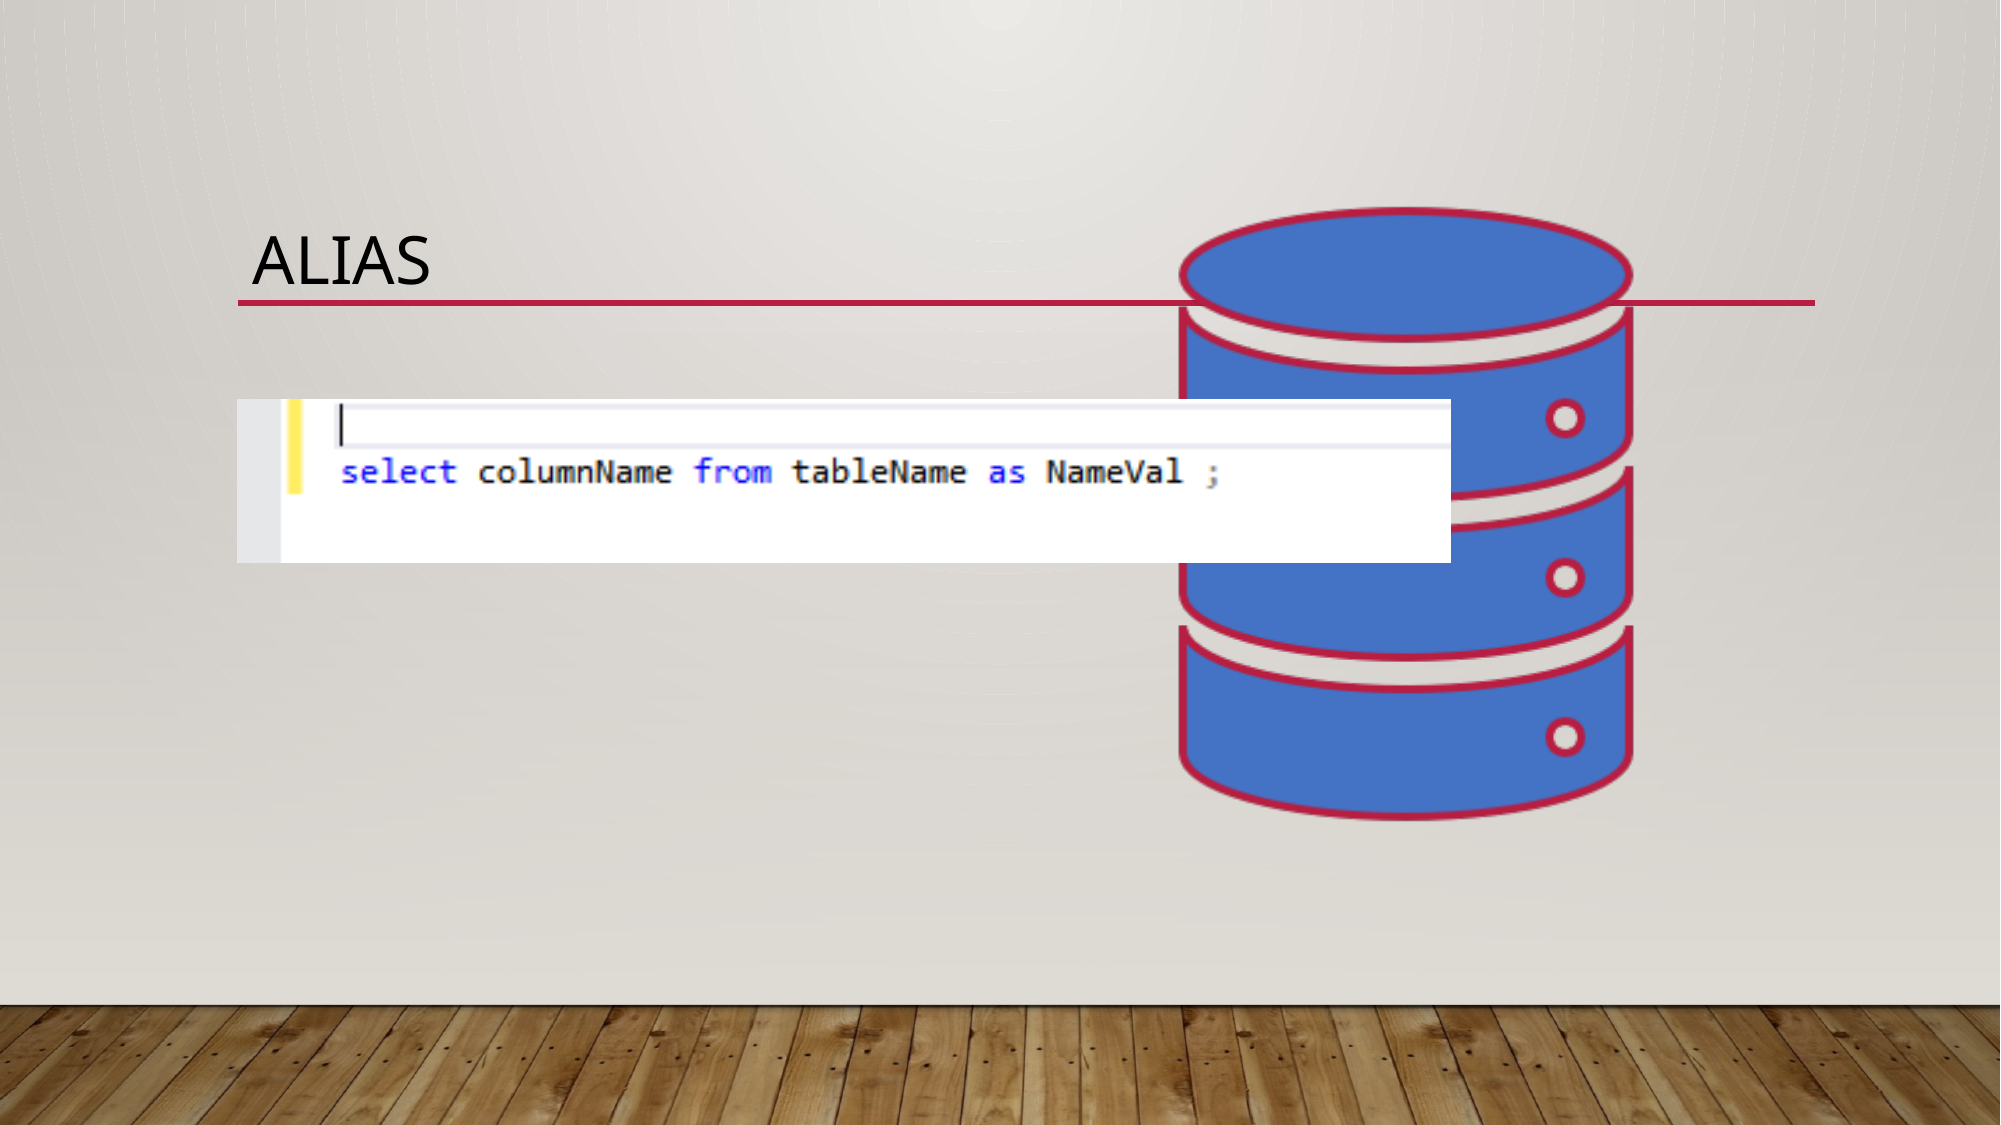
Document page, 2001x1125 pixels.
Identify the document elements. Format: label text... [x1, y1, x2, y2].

picture [237, 131, 1790, 897]
picture [0, 1005, 2000, 1125]
text_box Alias [237, 166, 923, 299]
